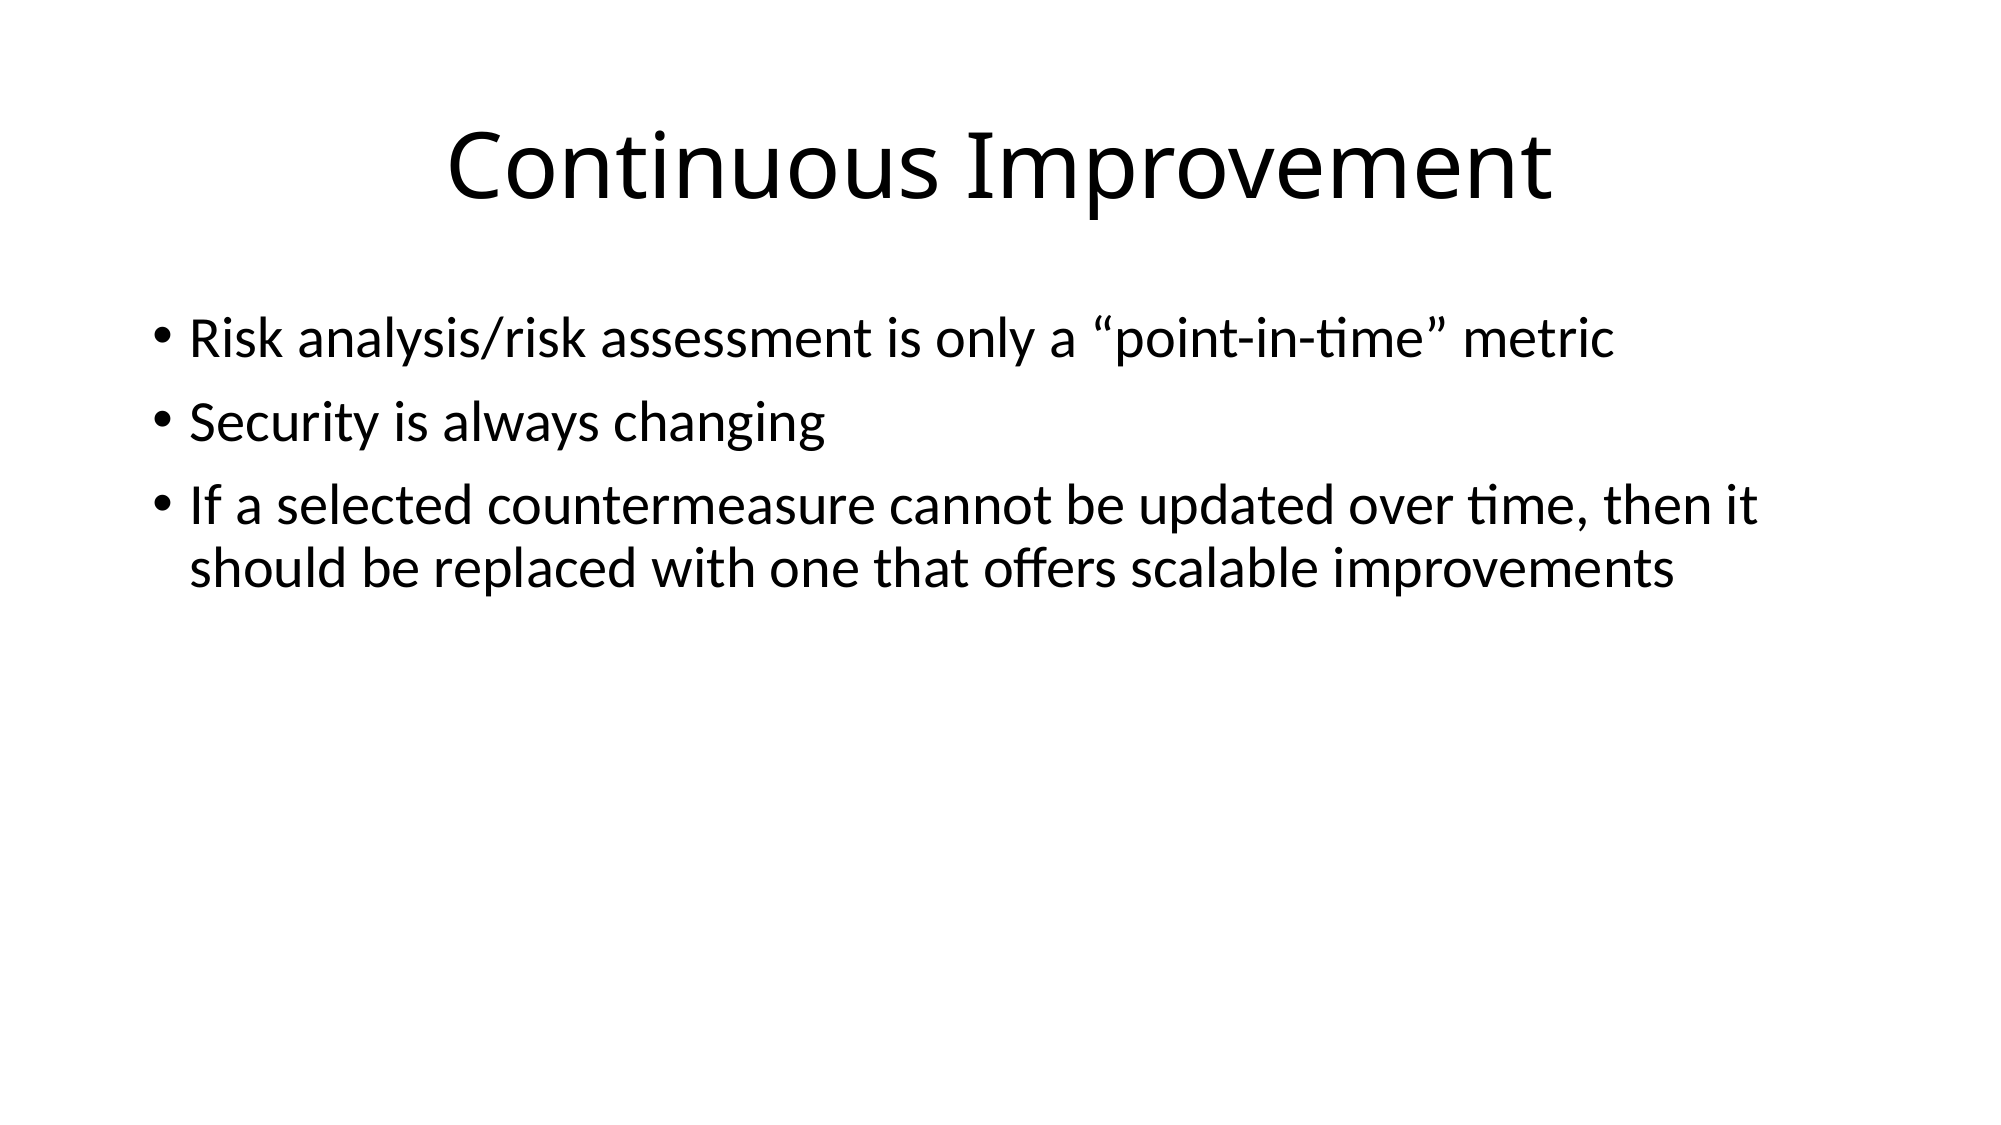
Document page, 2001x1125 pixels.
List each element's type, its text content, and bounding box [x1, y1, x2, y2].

title Continuous Improvement [137, 59, 1863, 278]
list Risk analysis/risk assessment is only a “point-in-time” metric Security is always changing If a selected countermeasure cannot be updated over time, then it should be replaced with one that offers scalable improvements [137, 299, 1863, 1014]
